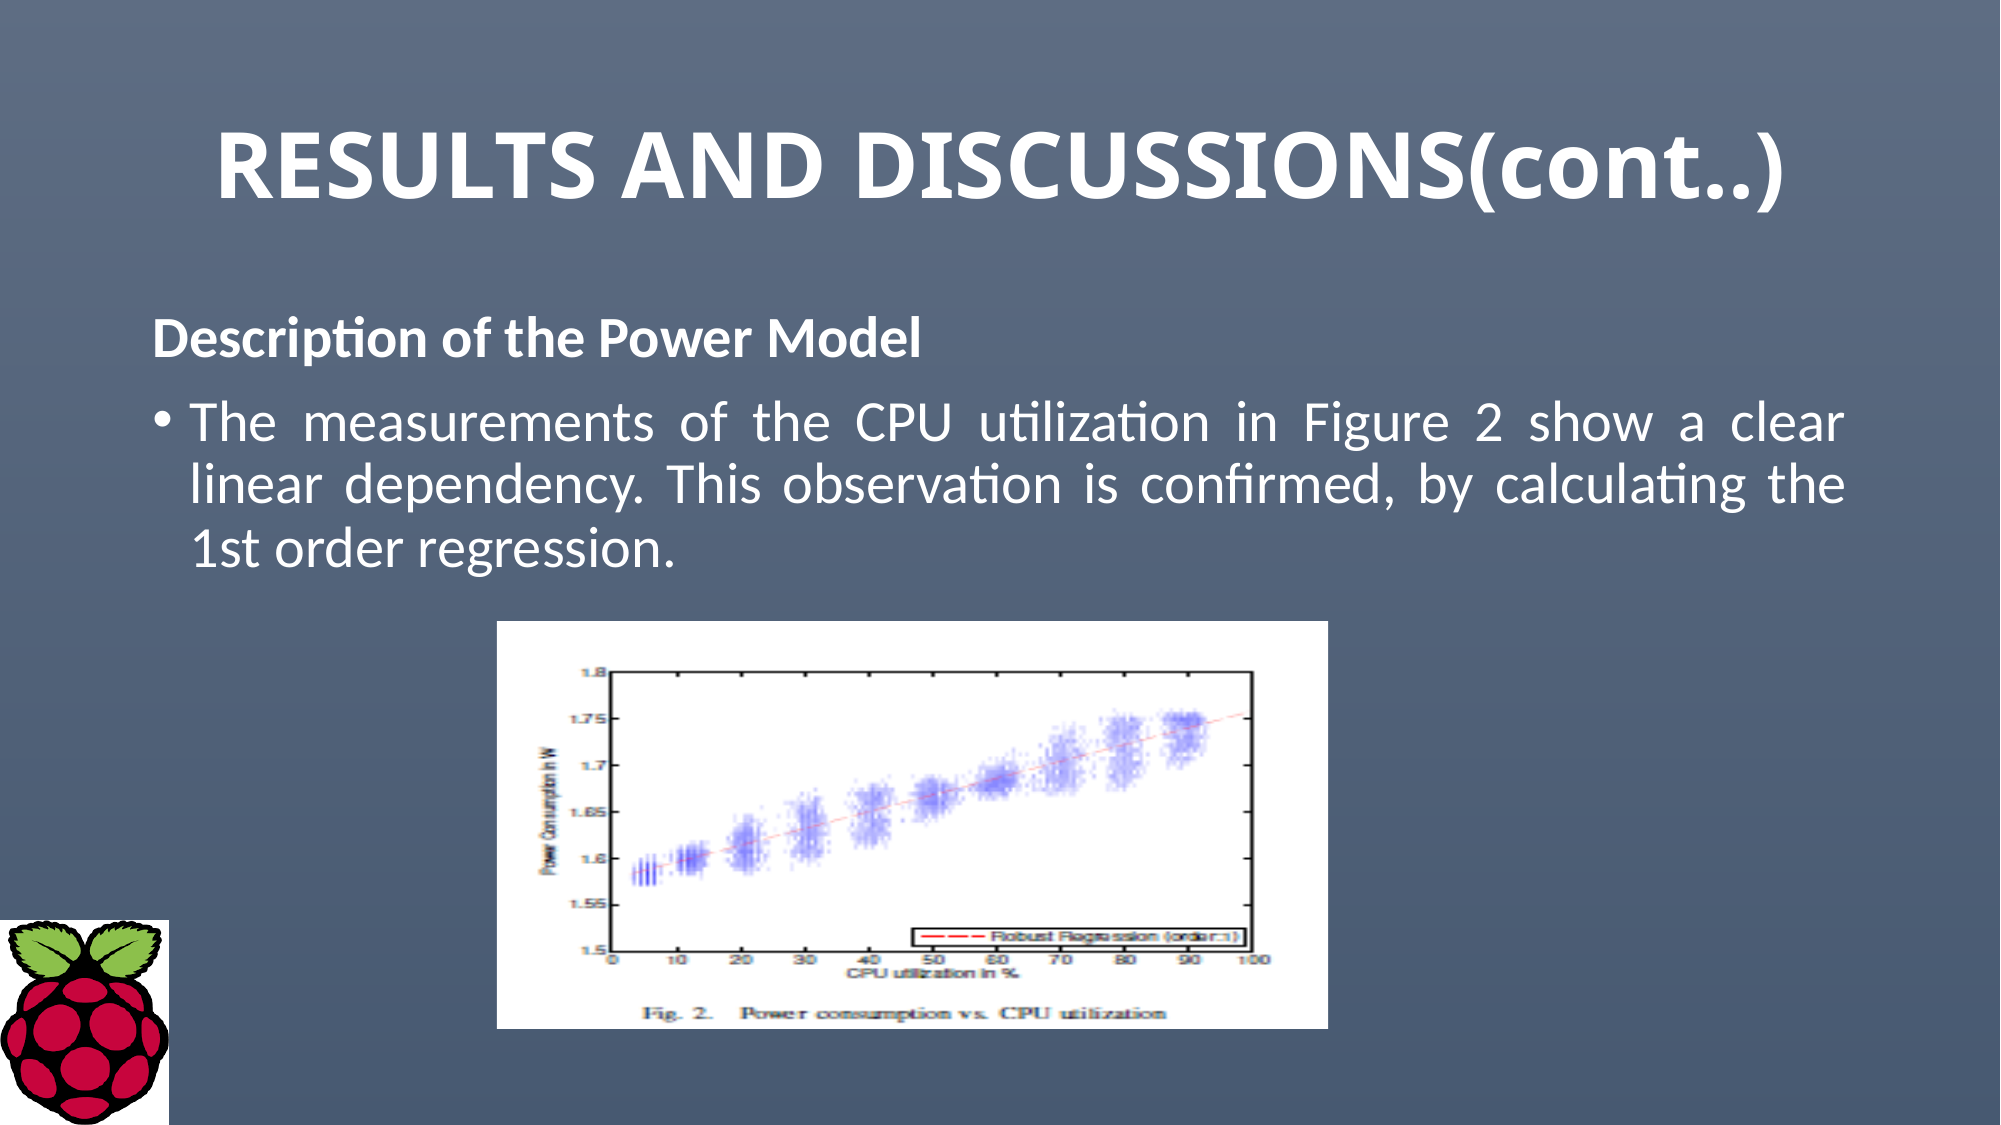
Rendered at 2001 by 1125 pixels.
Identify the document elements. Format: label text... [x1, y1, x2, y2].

list Description of the Power Model The measurements of the CPU utilization in Figure 2 show a clear linear dependency. This observation is confirmed, by calculating the 1st order regression. [137, 299, 1863, 1014]
title RESULTS AND DISCUSSIONS(cont..) [137, 59, 1863, 278]
picture [496, 620, 1329, 1029]
picture [0, 920, 169, 1125]
